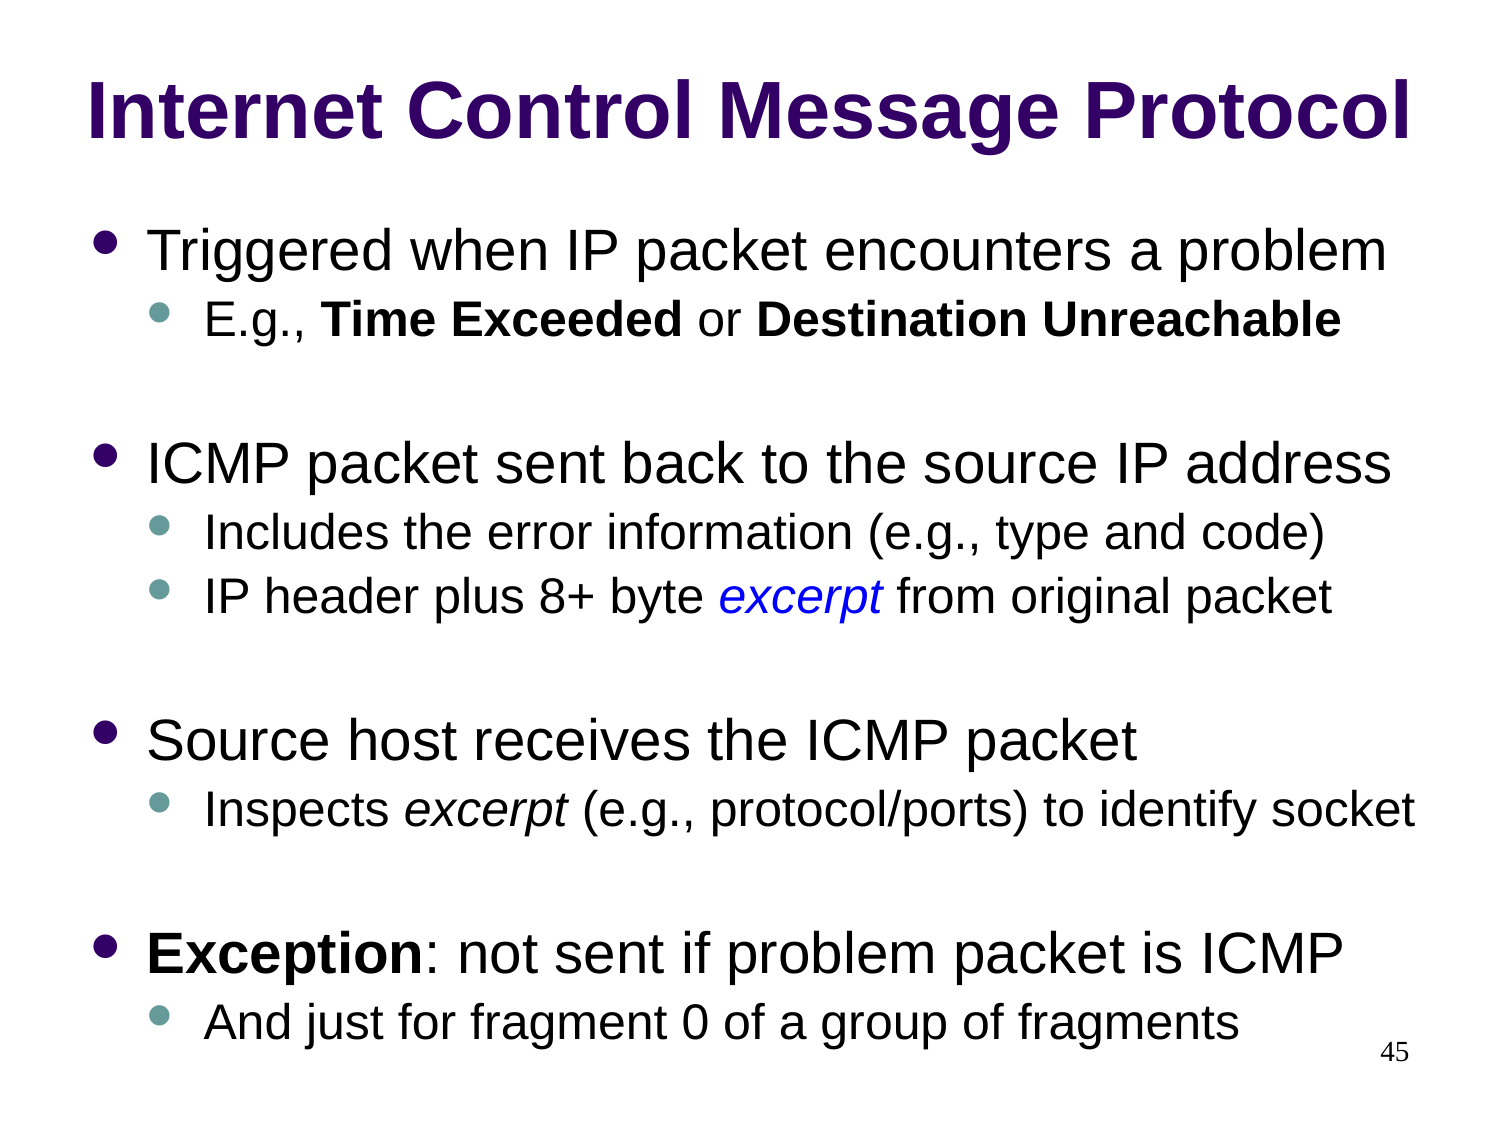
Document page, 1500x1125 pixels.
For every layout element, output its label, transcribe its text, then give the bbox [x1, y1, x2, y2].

slide_number 45 [1074, 1024, 1426, 1101]
list Triggered when IP packet encounters a problem E.g., Time Exceeded or Destination Unreachable ICMP packet sent back to the source IP address Includes the error information (e.g., type and code) IP header plus 8+ byte excerpt from original packet Source host receives the ICMP packet Inspects excerpt (e.g., protocol/ports) to identify socket Exception: not sent if problem packet is ICMP And just for fragment 0 of a group of fragments [75, 212, 1475, 1006]
title Internet Control Message Protocol [0, 20, 1500, 163]
